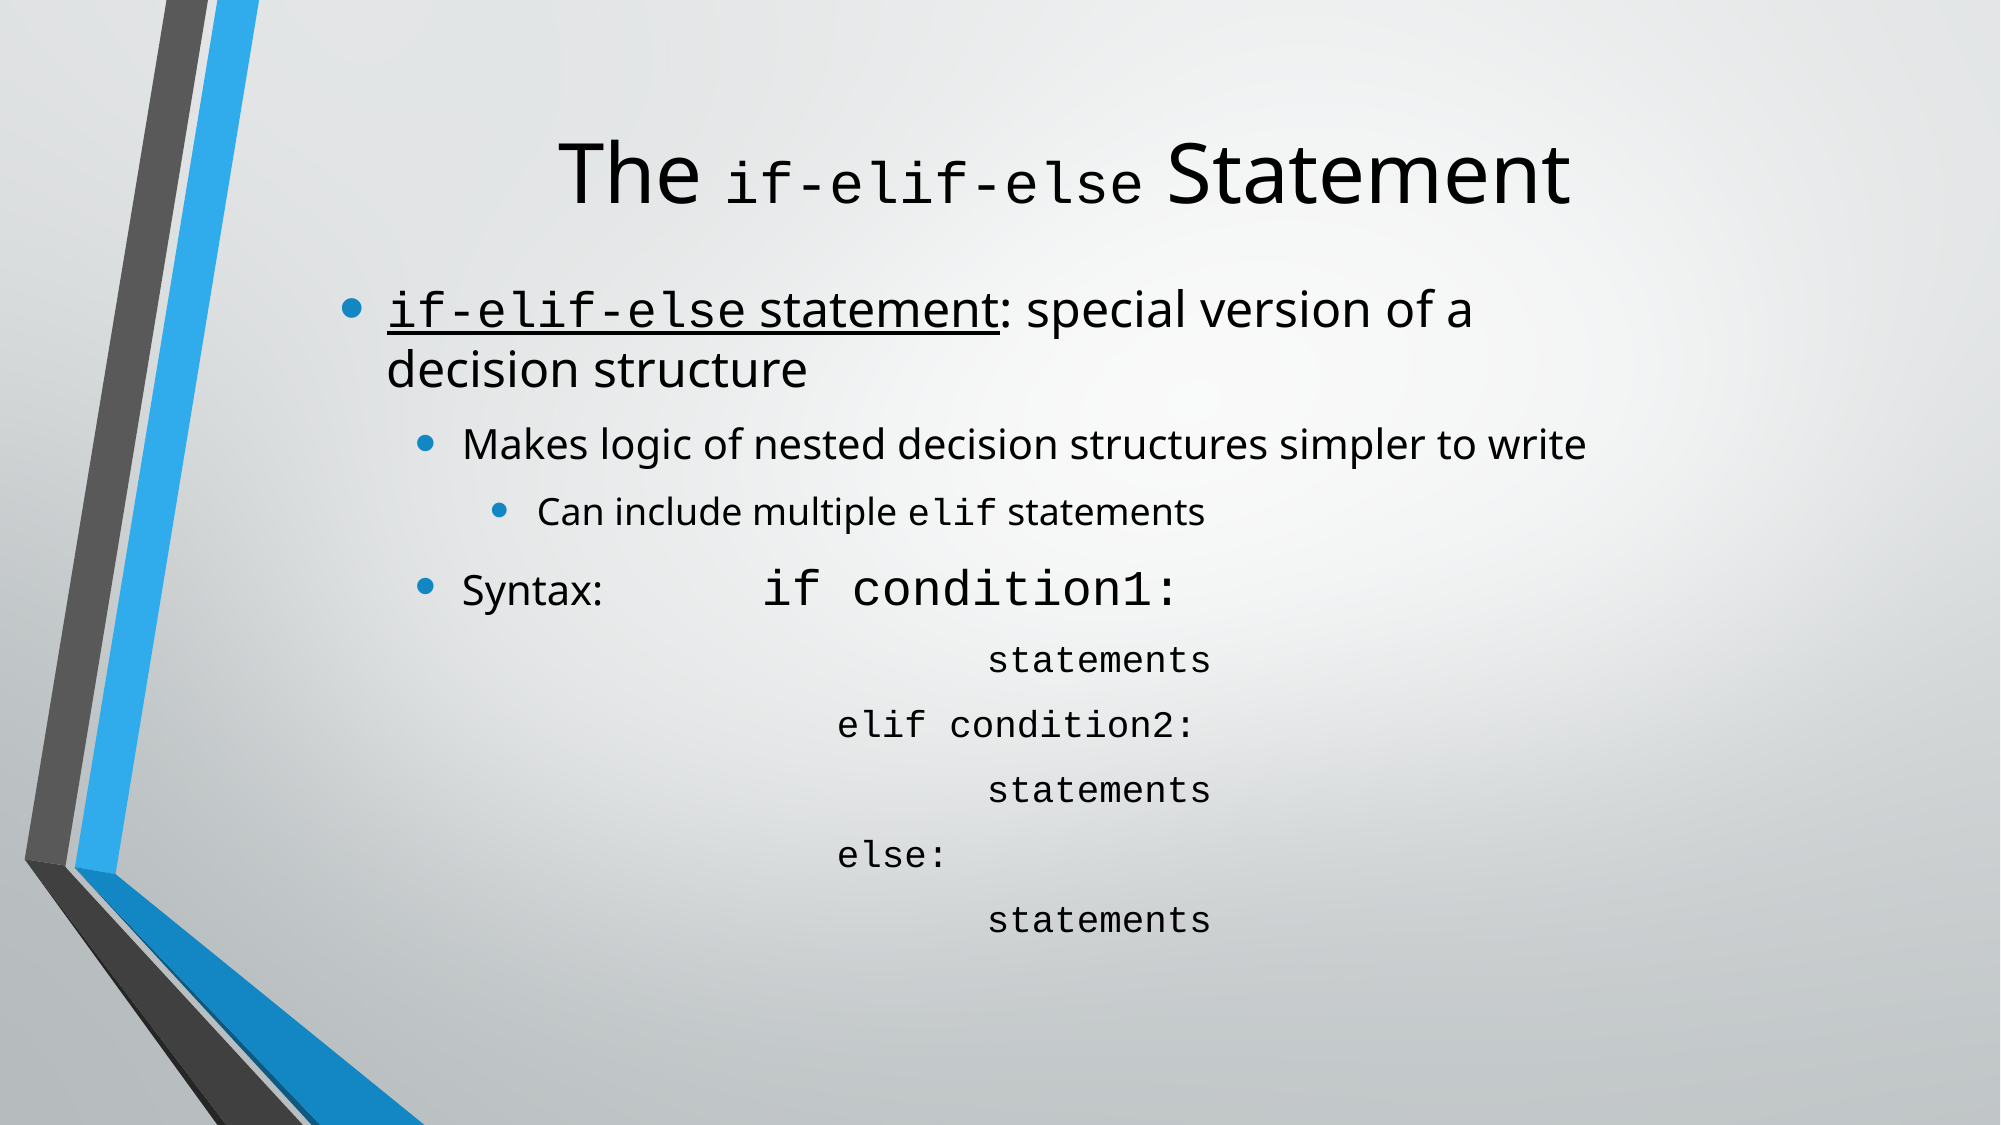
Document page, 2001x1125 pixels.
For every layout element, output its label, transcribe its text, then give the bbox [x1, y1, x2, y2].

list if-elif-else statement: special version of a decision structure Makes logic of nested decision structures simpler to write Can include multiple elif statements Syntax: if condition1: statements elif condition2: statements else: statements [324, 237, 1675, 980]
title The if-elif-else Statement [243, 112, 1887, 400]
